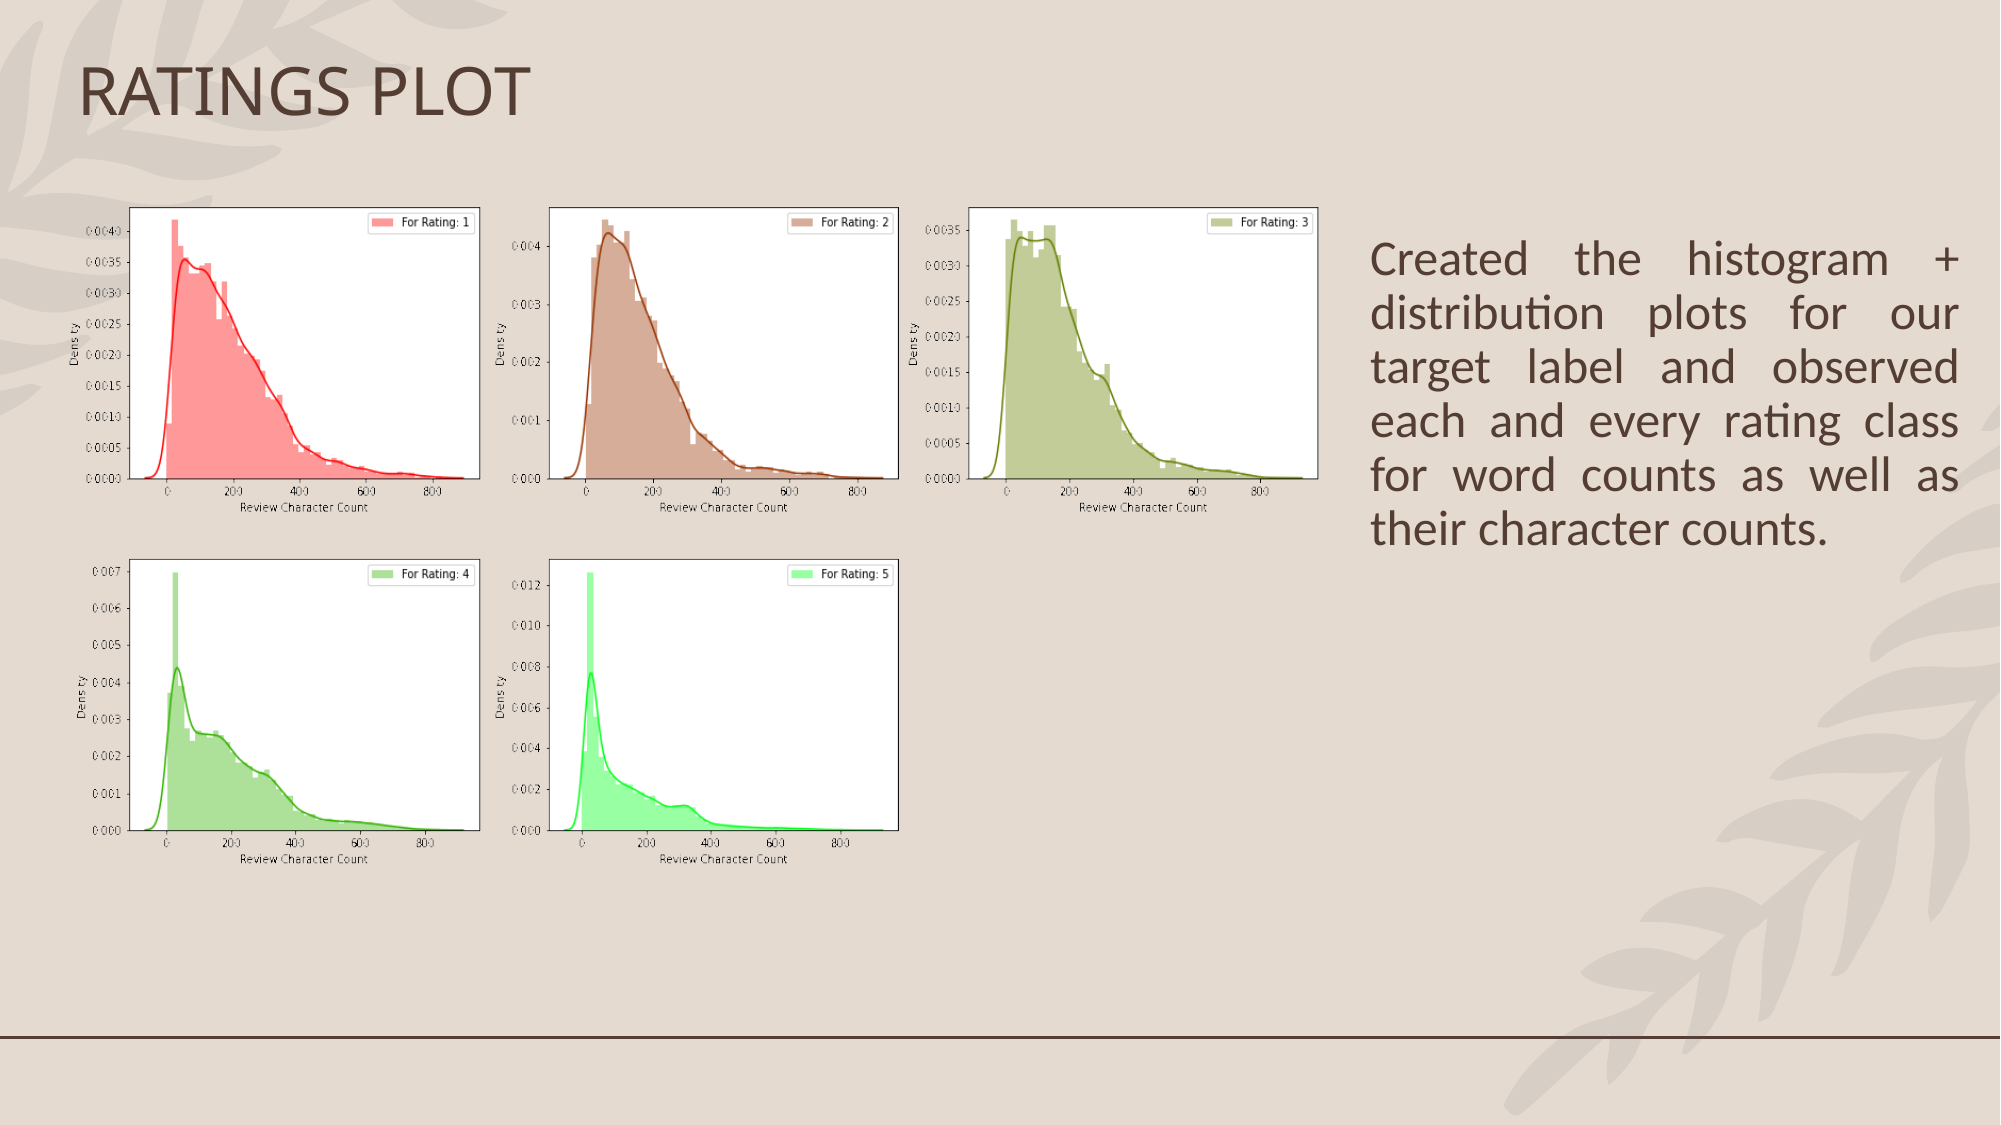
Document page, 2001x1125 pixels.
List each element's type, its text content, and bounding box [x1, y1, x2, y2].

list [62, 199, 1325, 875]
title RATINGS PLOT [62, 24, 708, 138]
list Created the histogram + distribution plots for our target label and observed each and every rating class for word counts as well as their character counts. [1354, 224, 1975, 650]
